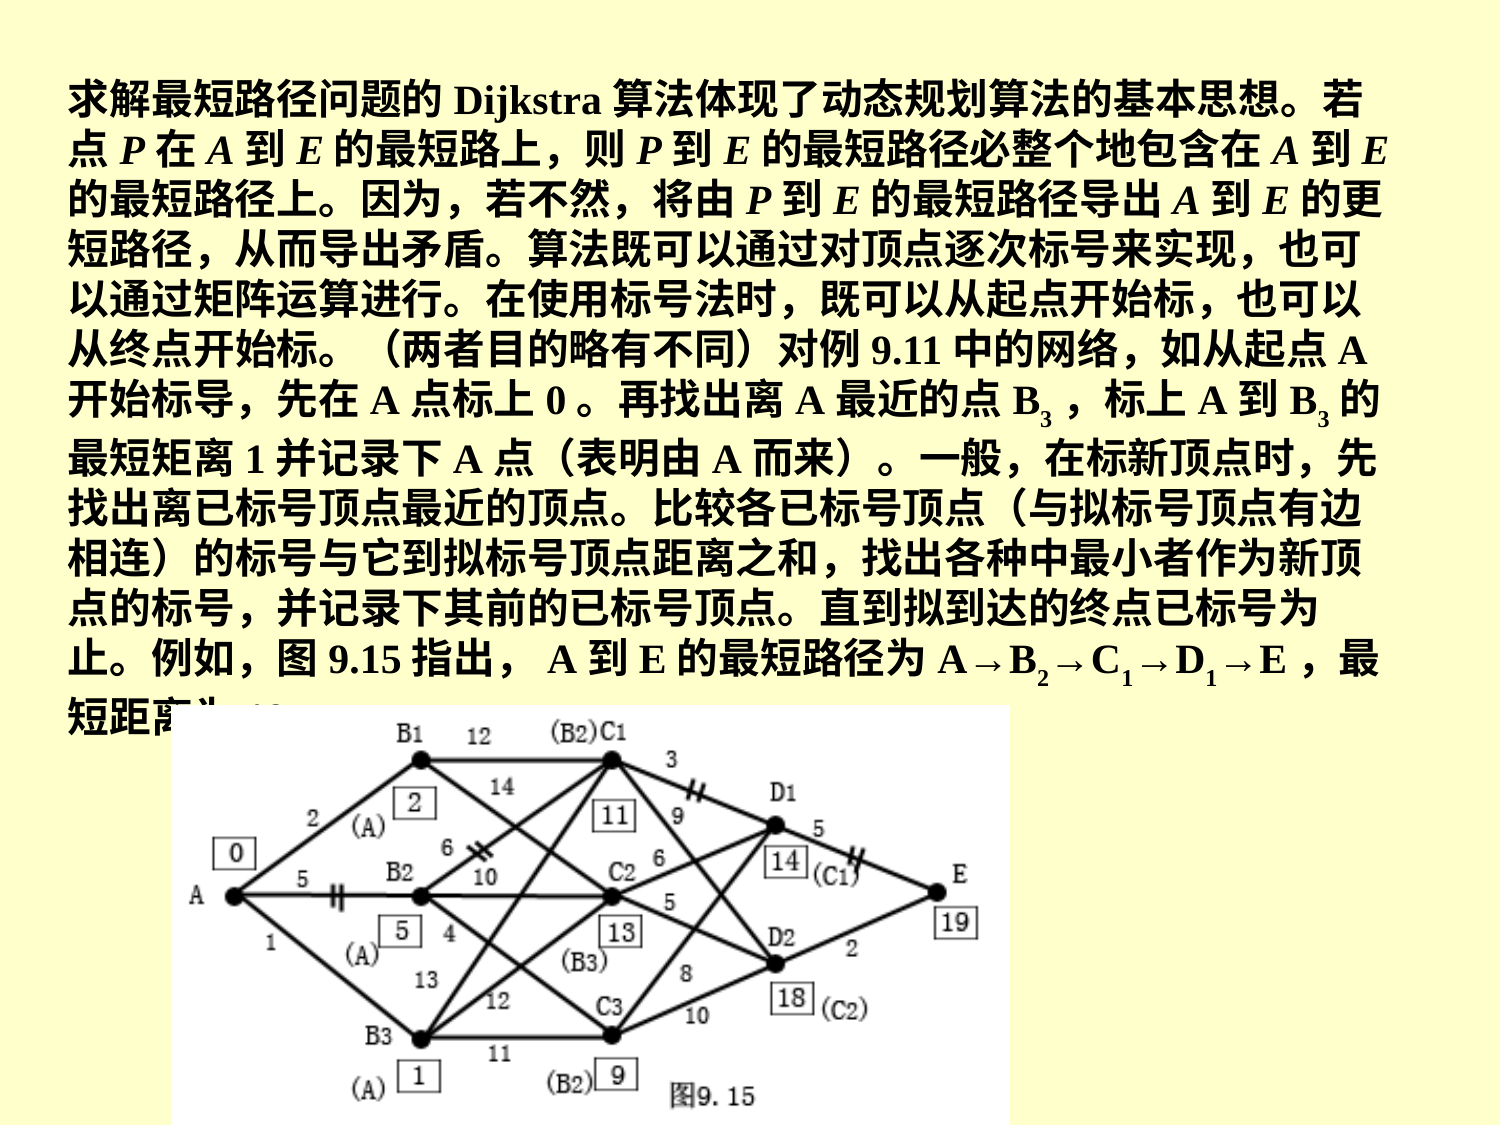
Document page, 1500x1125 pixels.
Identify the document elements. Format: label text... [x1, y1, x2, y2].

text_box 求解最短路径问题的Dijkstra算法体现了动态规划算法的基本思想。若点P在A到E的最短路上，则P到E的最短路径必整个地包含在A到E的最短路径上。因为，若不然，将由P到E的最短路径导出A到E的更短路径，从而导出矛盾。算法既可以通过对顶点逐次标号来实现，也可以通过矩阵运算进行。在使用标号法时，既可以从起点开始标，也可以从终点开始标。（两者目的略有不同）对例9.11中的网络，如从起点A开始标导，先在A点标上0。再找出离A最近的点B3，标上A到B3的最短矩离1并记录下A点（表明由A而来）。一般，在标新顶点时，先找出离已标号顶点最近的顶点。比较各已标号顶点（与拟标号顶点有边相连）的标号与它到拟标号顶点距离之和，找出各种中最小者作为新顶点的标号，并记录下其前的已标号顶点。直到拟到达的终点已标号为止。例如，图9.15指出，A到E的最短路径为A→B2→C1→D1→E，最短距离为19。 [53, 65, 1415, 749]
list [170, 705, 1011, 1125]
